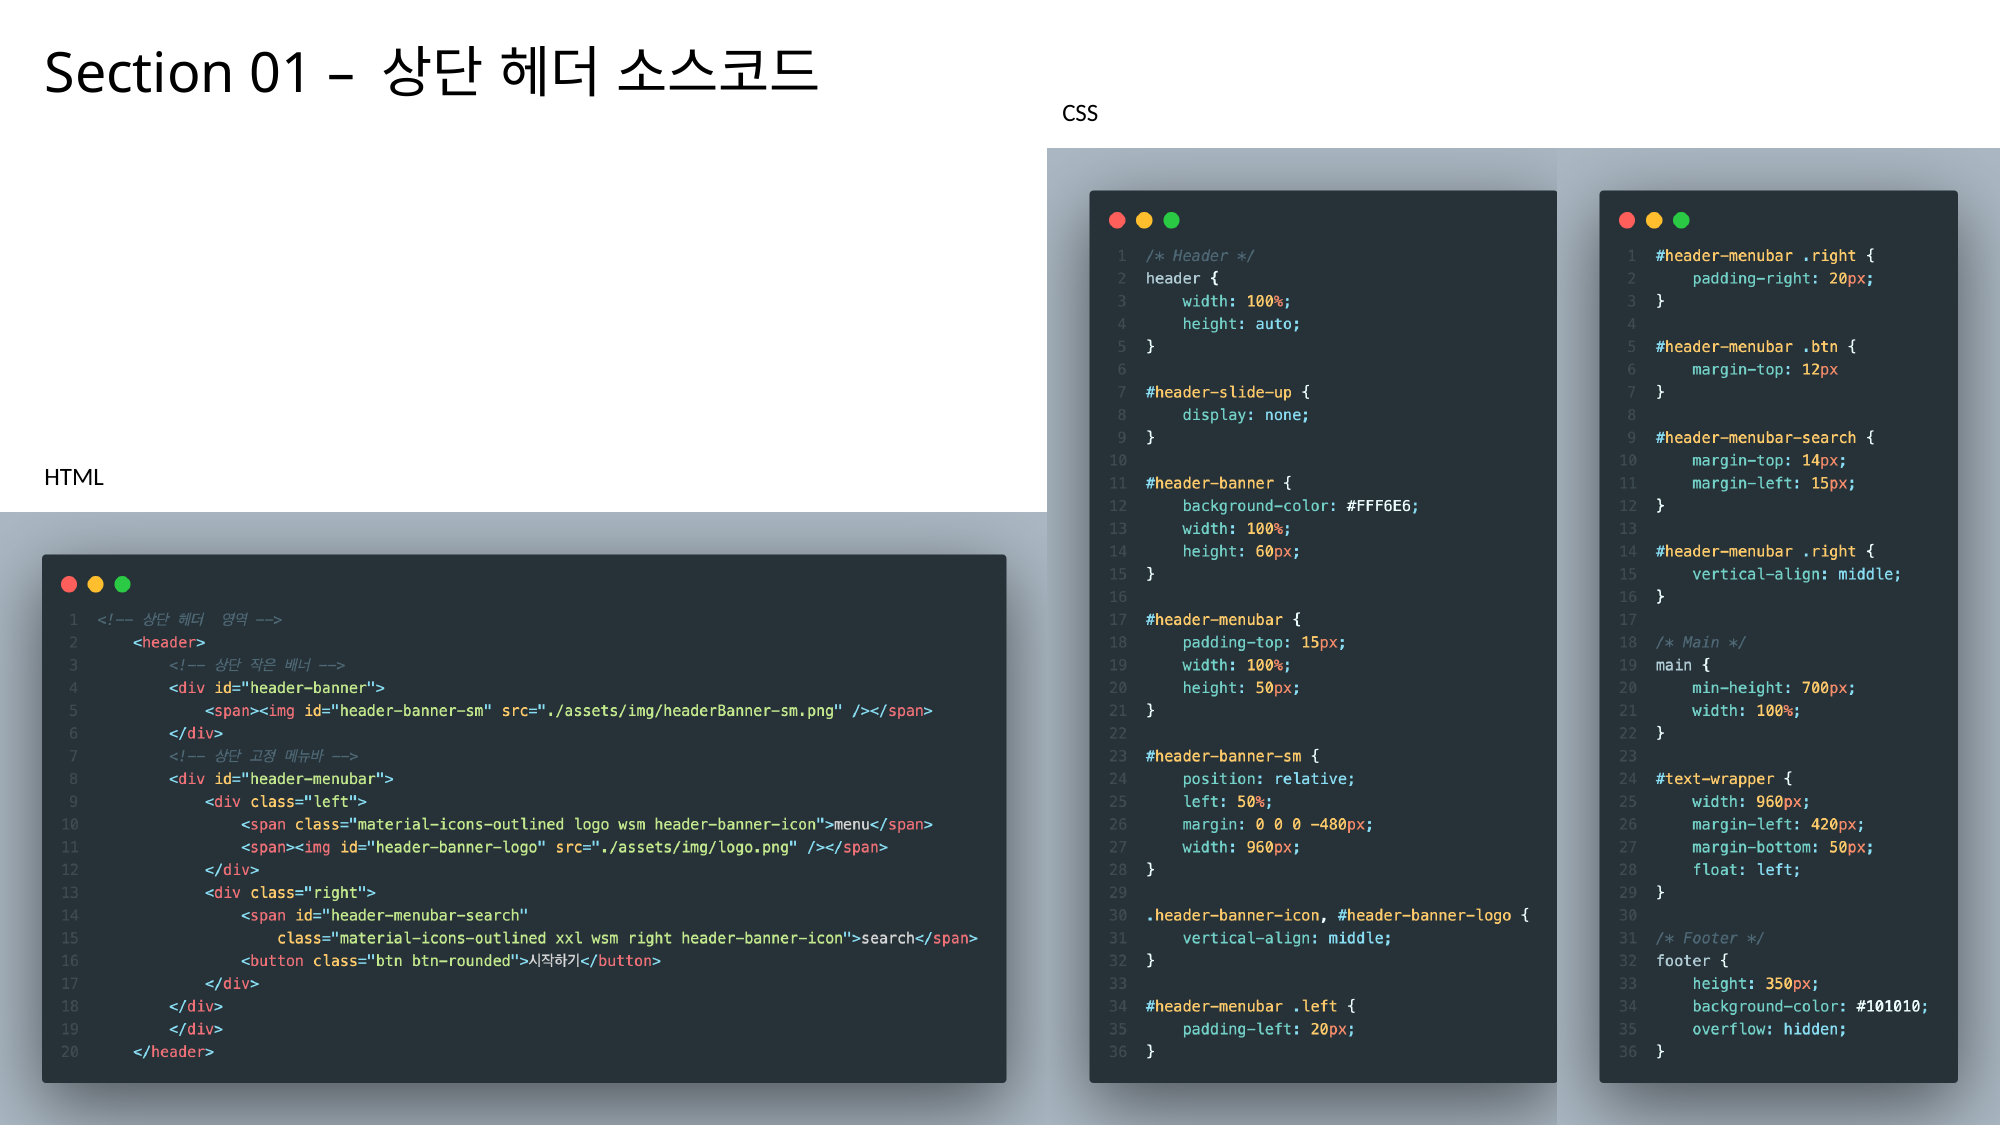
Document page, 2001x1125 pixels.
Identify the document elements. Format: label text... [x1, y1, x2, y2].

picture [0, 148, 2000, 1125]
title Section 01 – 상단 헤더 소스코드 [29, 36, 1957, 112]
text_box CSS [1047, 88, 1265, 134]
text_box HTML [29, 453, 247, 498]
